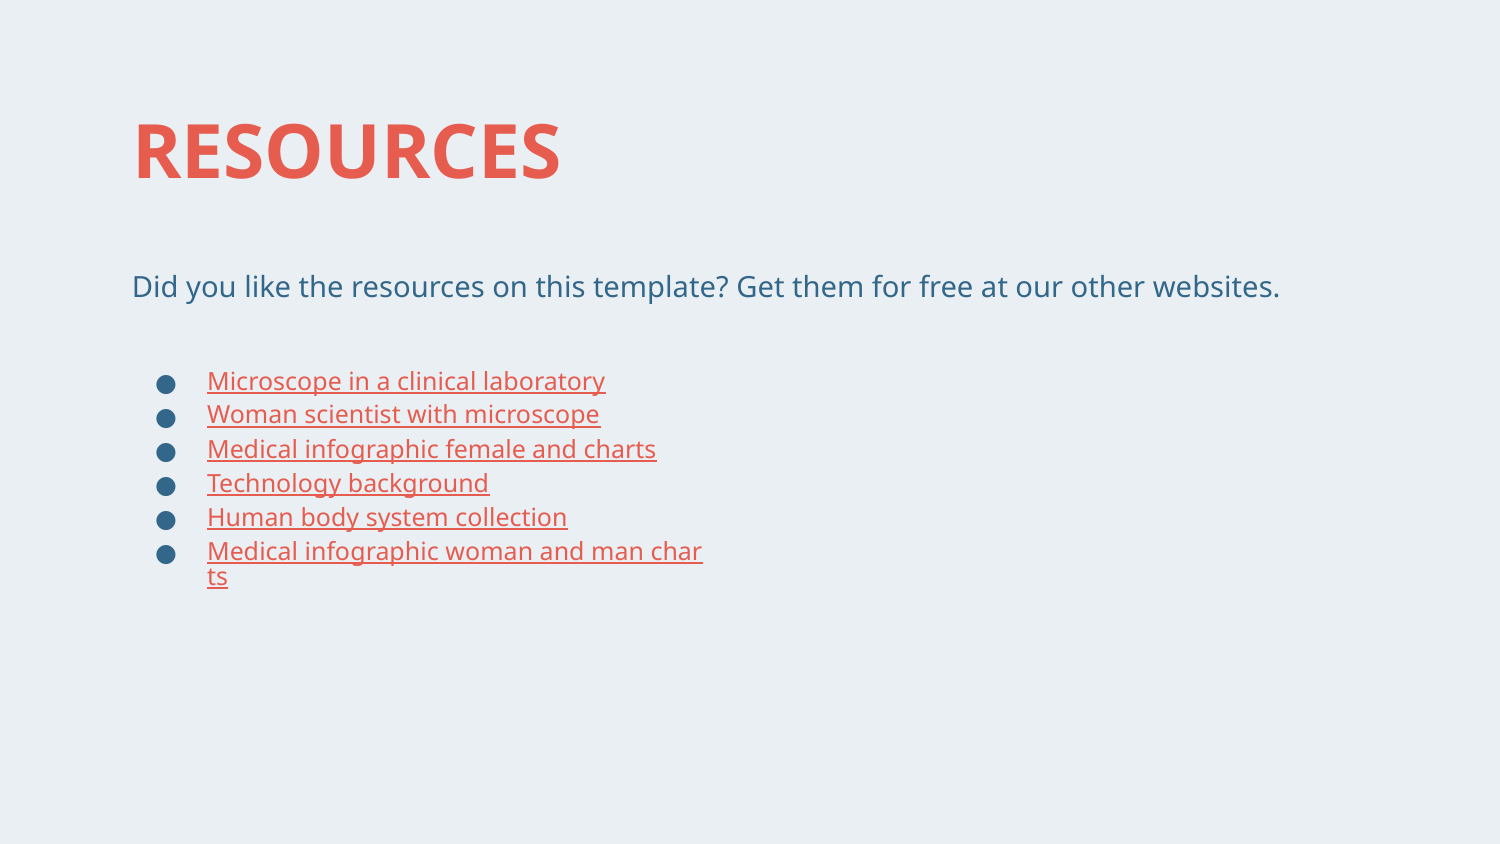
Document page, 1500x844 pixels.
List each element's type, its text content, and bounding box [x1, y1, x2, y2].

title RESOURCES [116, 88, 1390, 190]
subtitle Microscope in a clinical laboratory Woman scientist with microscope Medical infographic female and charts Technology background Human body system collection Medical infographic woman and man charts [116, 350, 721, 664]
